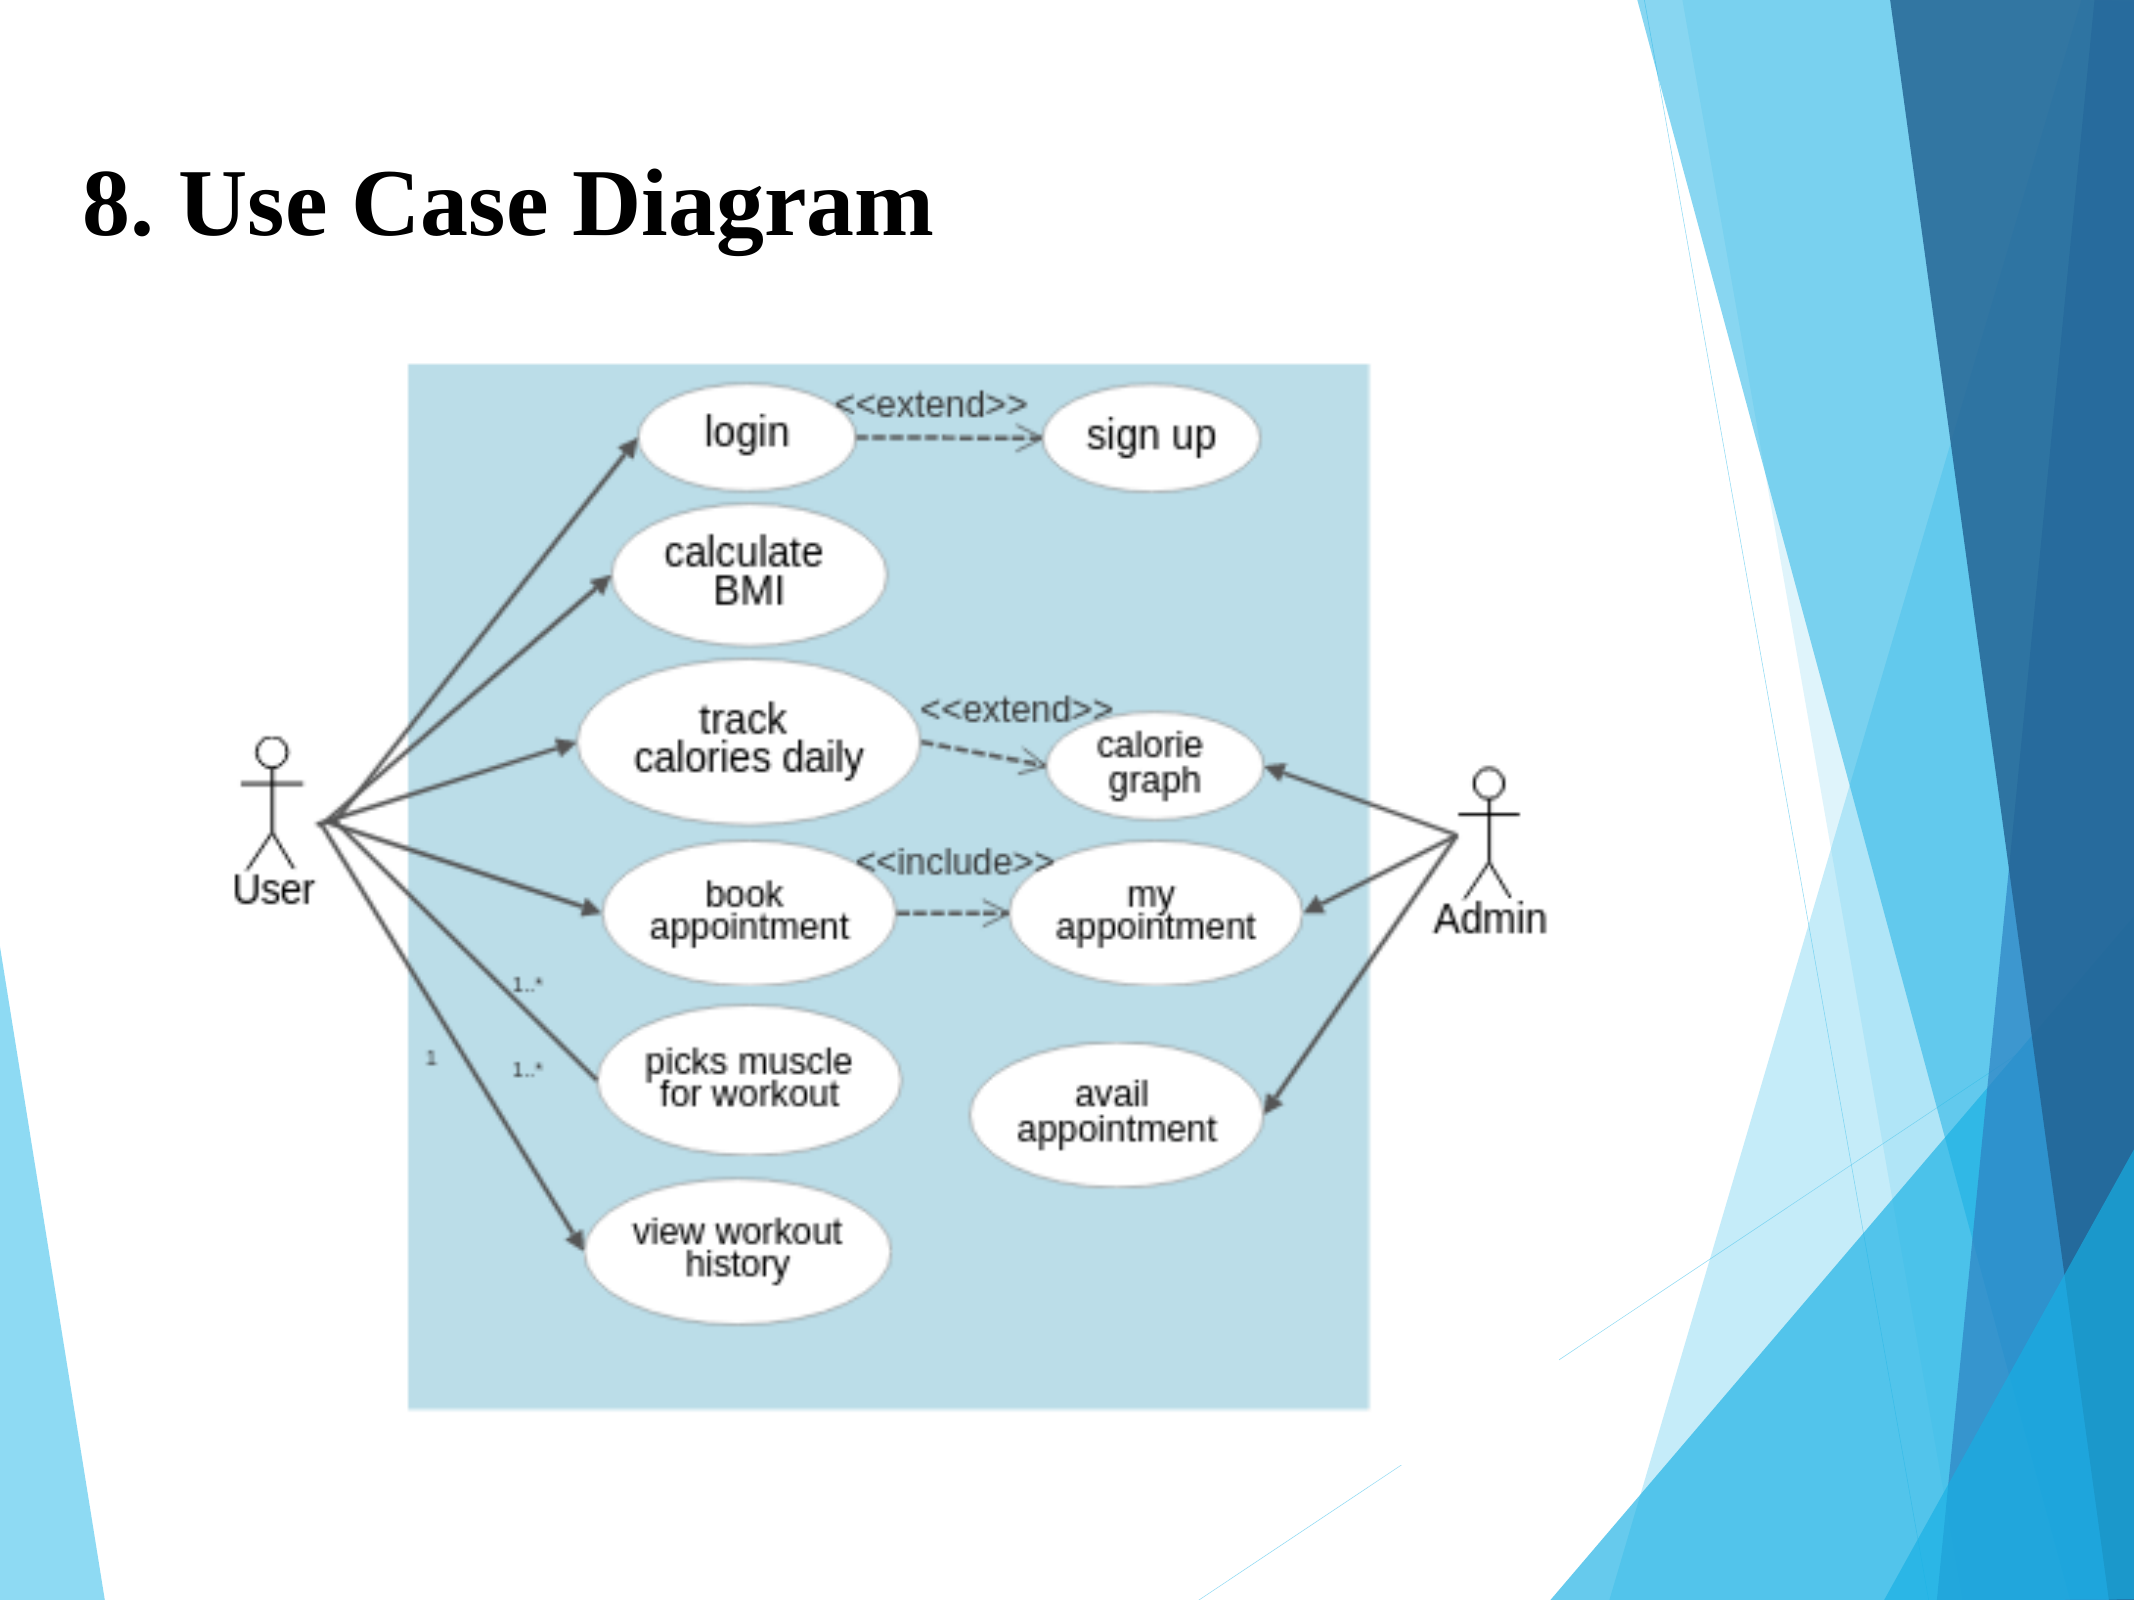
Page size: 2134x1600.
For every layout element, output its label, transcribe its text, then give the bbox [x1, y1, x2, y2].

picture [195, 326, 1560, 1465]
text_box 8. Use Case Diagram [82, 139, 2003, 255]
